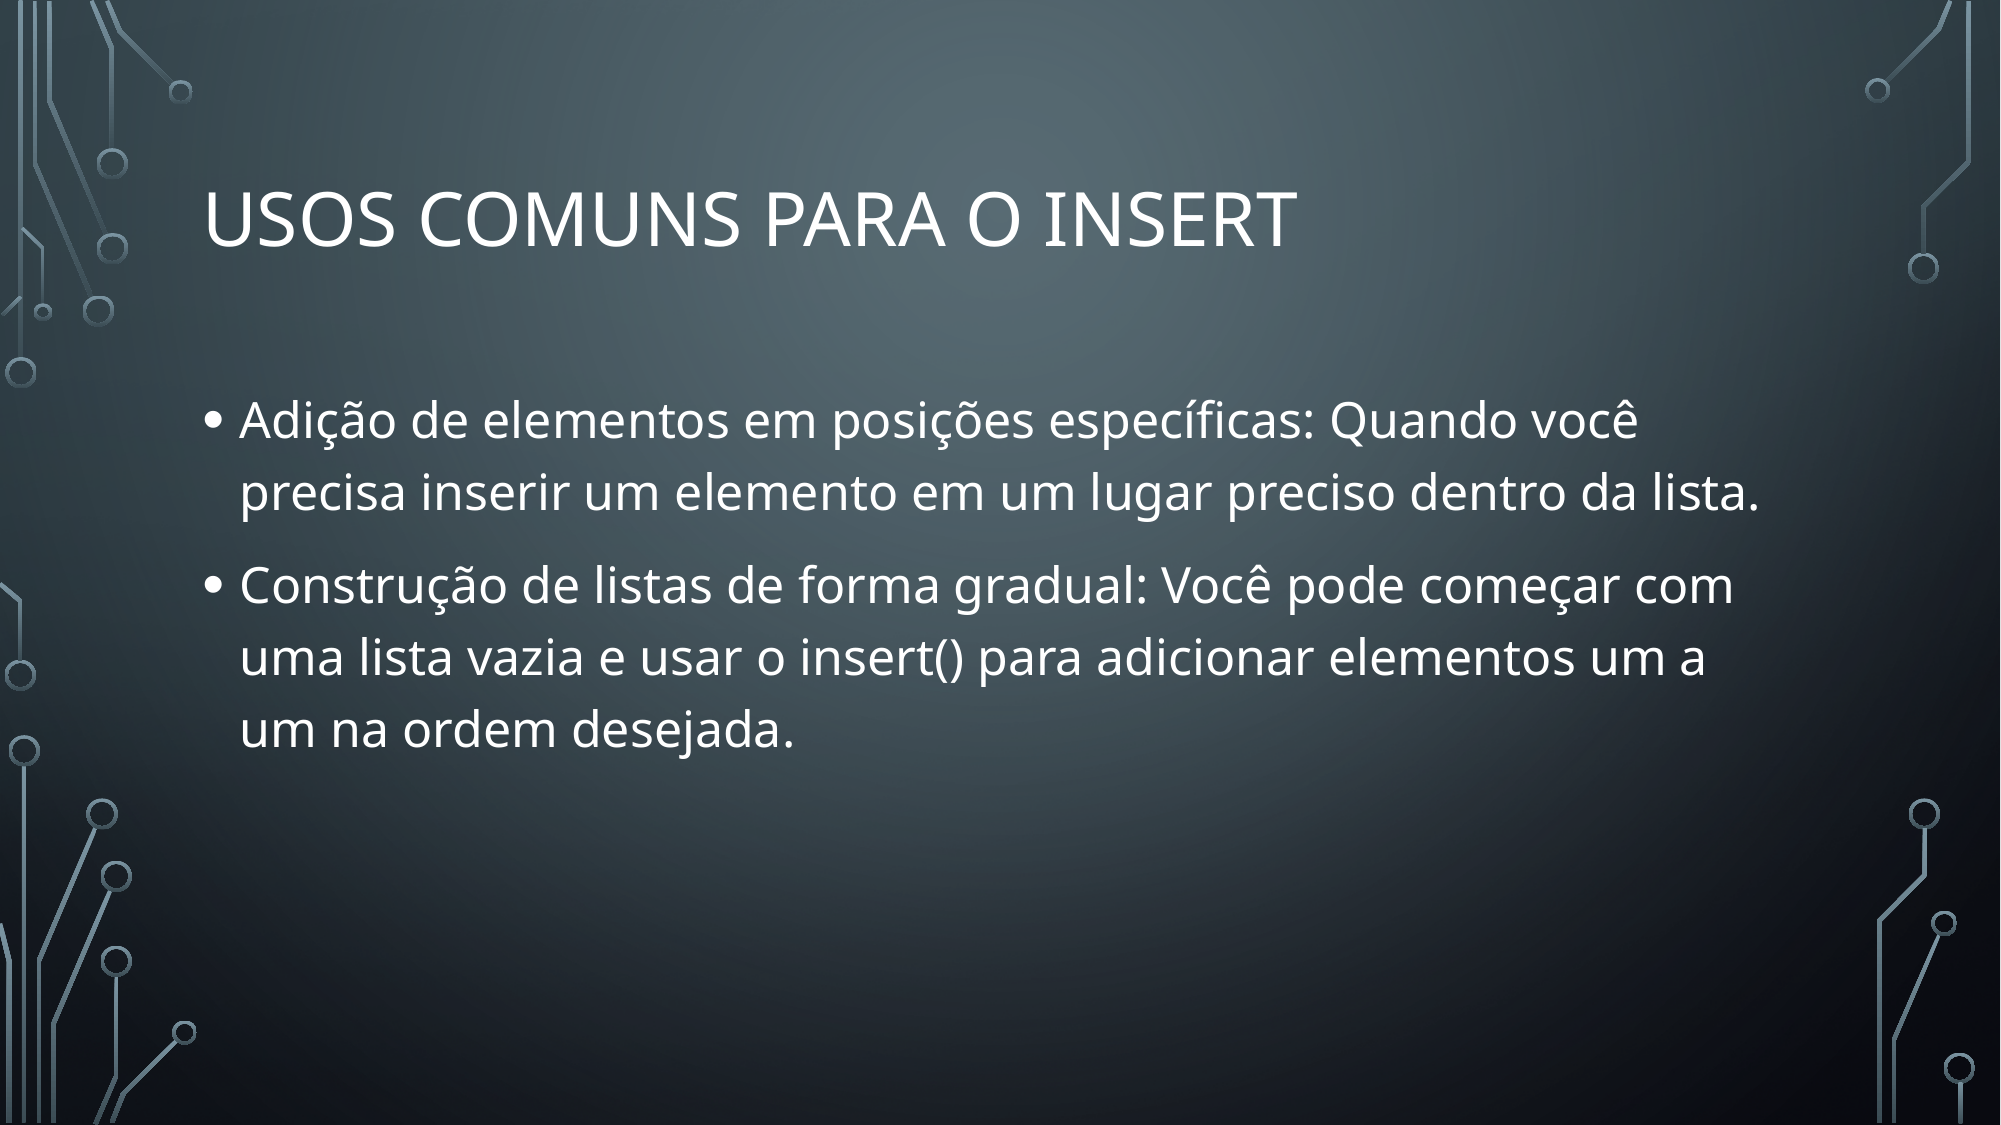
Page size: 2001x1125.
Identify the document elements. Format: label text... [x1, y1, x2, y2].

title Usos comuns para o insert [187, 101, 1813, 344]
list Adição de elementos em posições específicas: Quando você precisa inserir um elemento em um lugar preciso dentro da lista. Construção de listas de forma gradual: Você pode começar com uma lista vazia e usar o insert() para adicionar elementos um a um na ordem desejada. [187, 369, 1813, 950]
